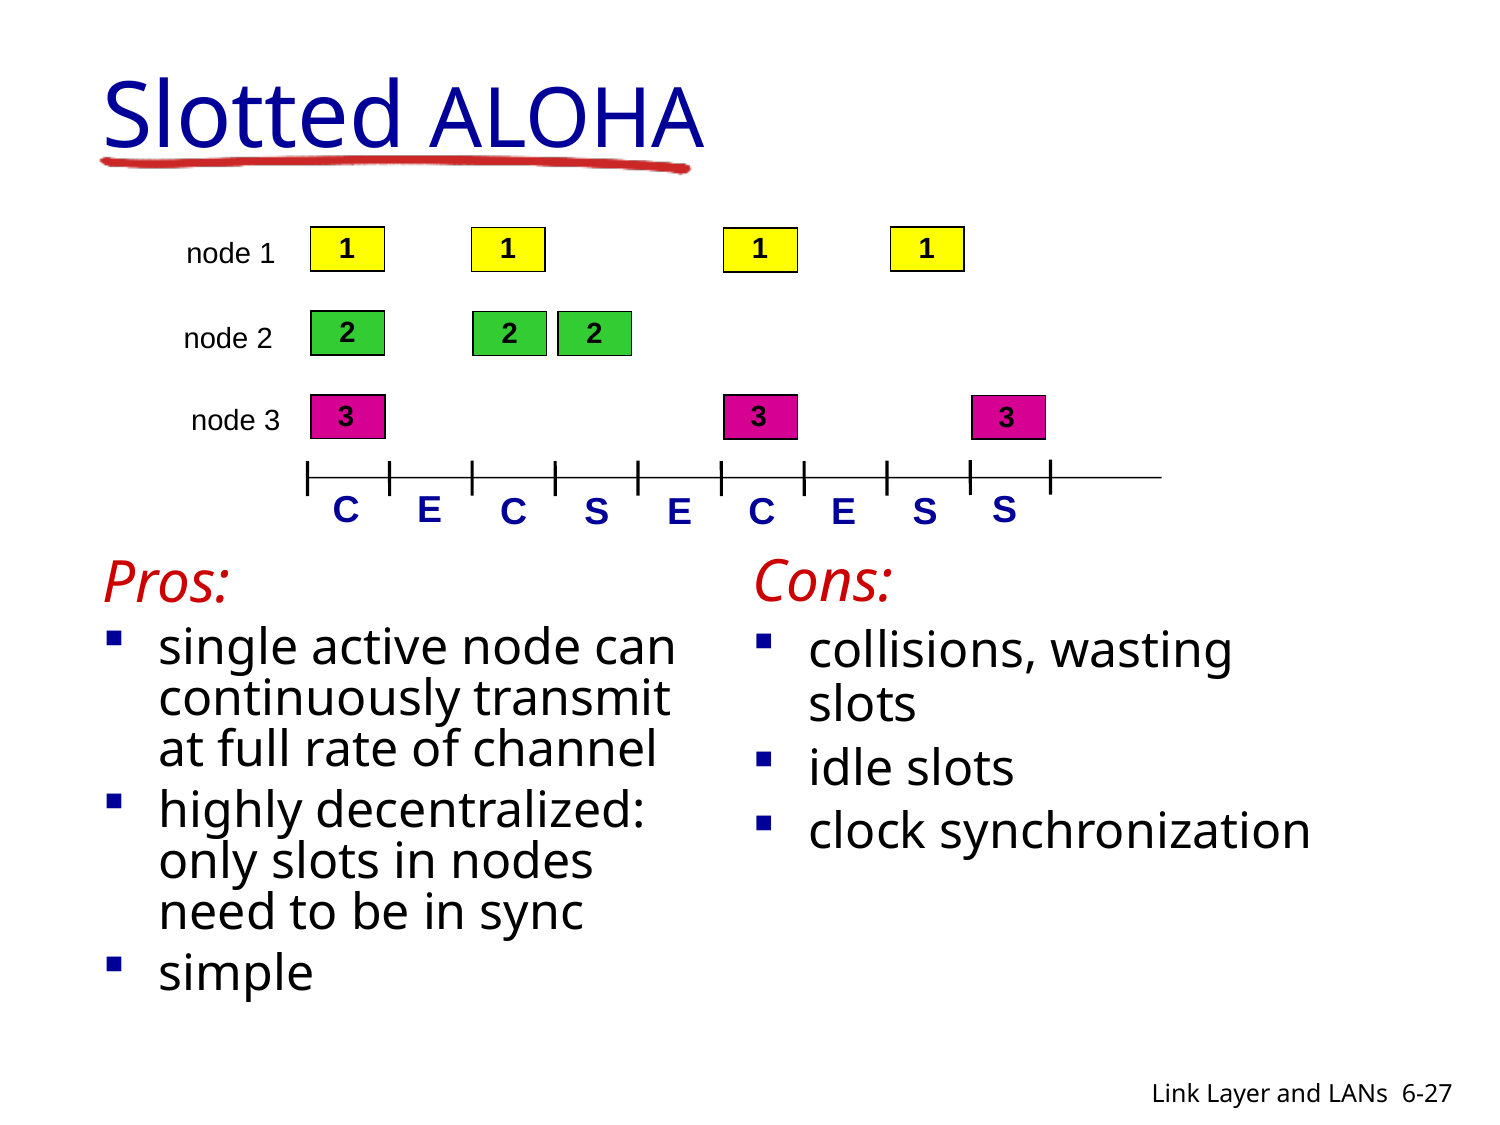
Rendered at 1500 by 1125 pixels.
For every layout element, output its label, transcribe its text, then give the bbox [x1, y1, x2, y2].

slide_number 6-27 [1387, 1069, 1478, 1115]
list Cons: collisions, wasting slots idle slots clock synchronization [737, 543, 1363, 1069]
picture [97, 150, 698, 180]
list Pros: single active node can continuously transmit at full rate of channel highly decentralized: only slots in nodes need to be in sync simple [87, 547, 713, 1073]
title Slotted ALOHA [87, 17, 901, 205]
footer Link Layer and LANs [1045, 1069, 1404, 1110]
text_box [168, 221, 1162, 540]
